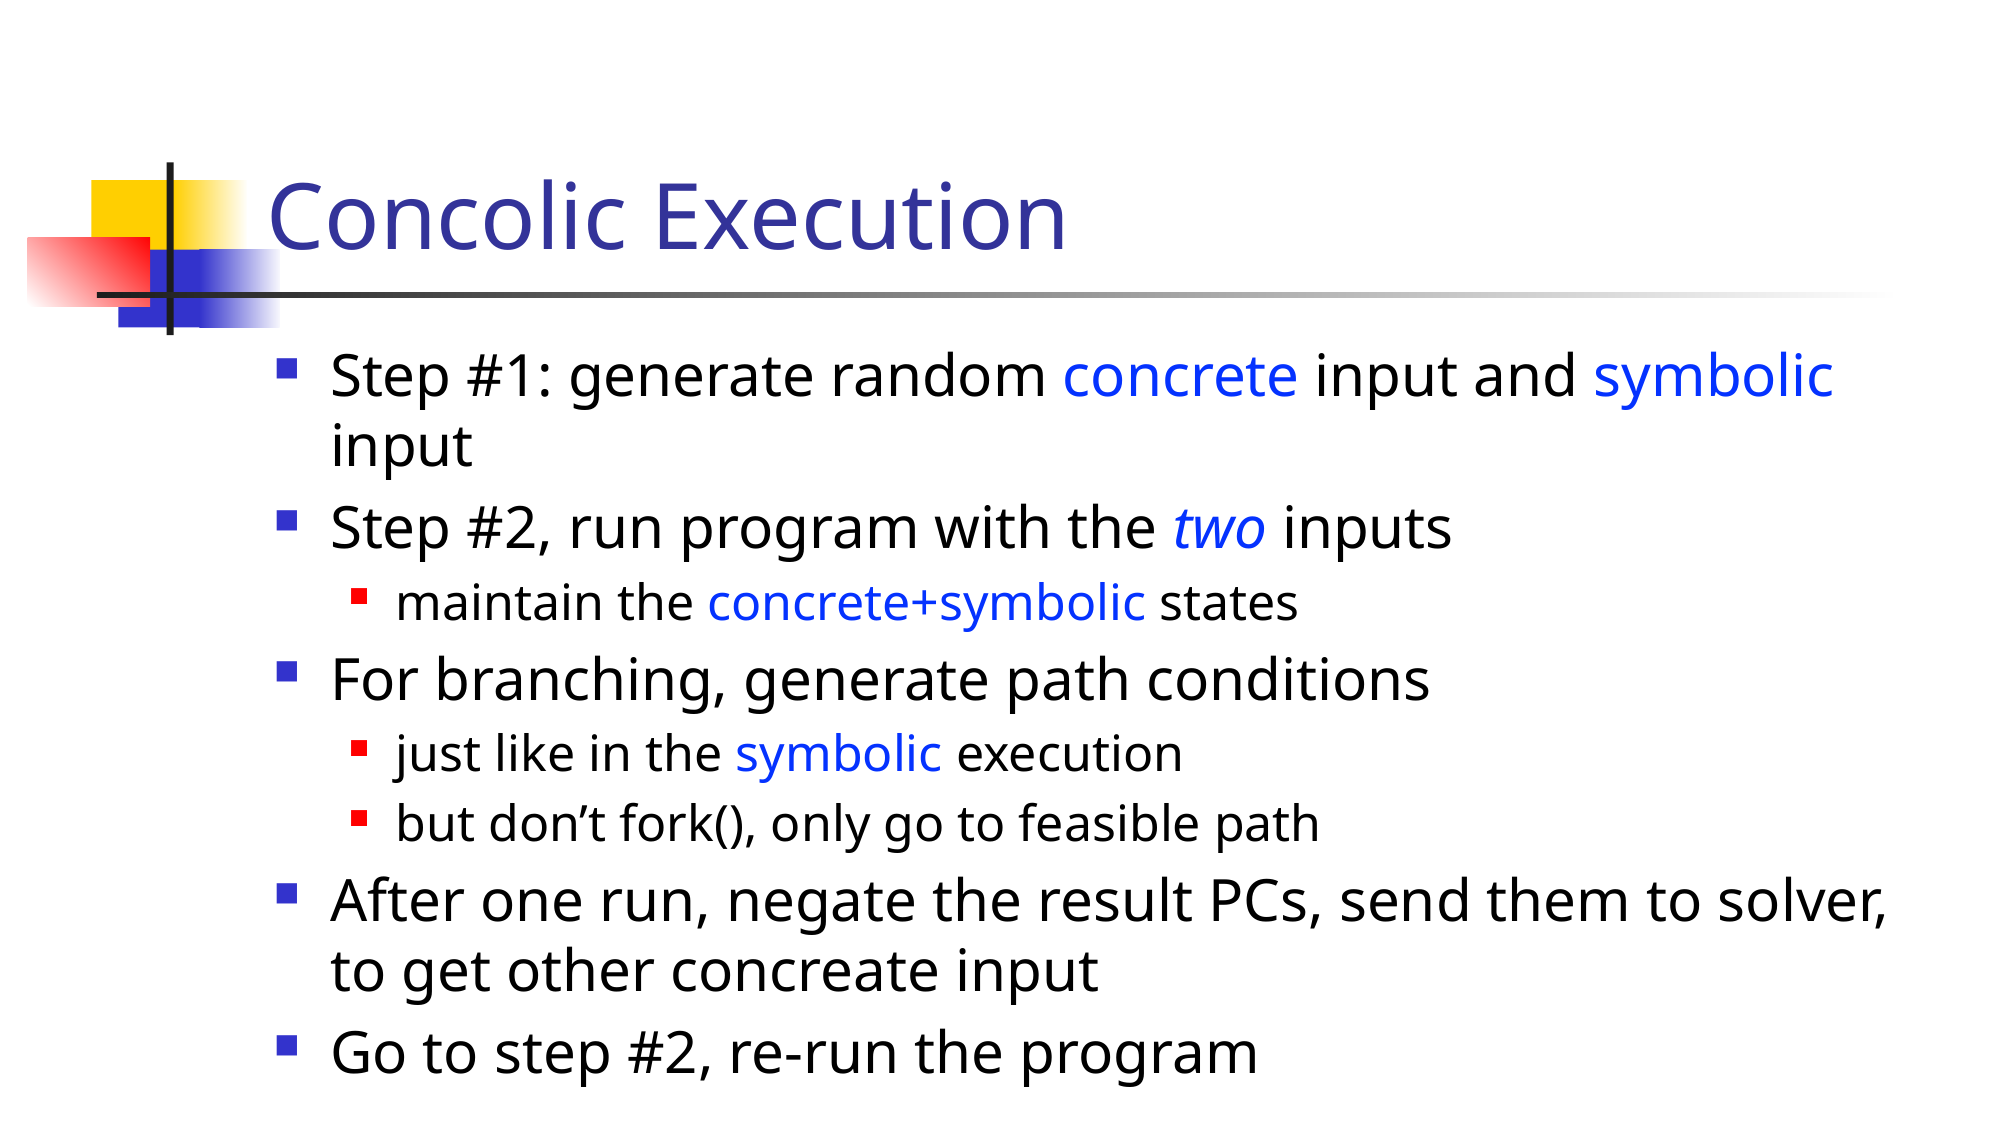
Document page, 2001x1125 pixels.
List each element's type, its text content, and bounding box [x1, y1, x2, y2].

list Step #1: generate random concrete input and symbolic input Step #2, run program with the two inputs maintain the concrete+symbolic states For branching, generate path conditions just like in the symbolic execution but don’t fork(), only go to feasible path After one run, negate the result PCs, send them to solver, to get other concreate input Go to step #2, re-run the program [258, 331, 1959, 1006]
title Concolic Execution [251, 35, 1957, 275]
